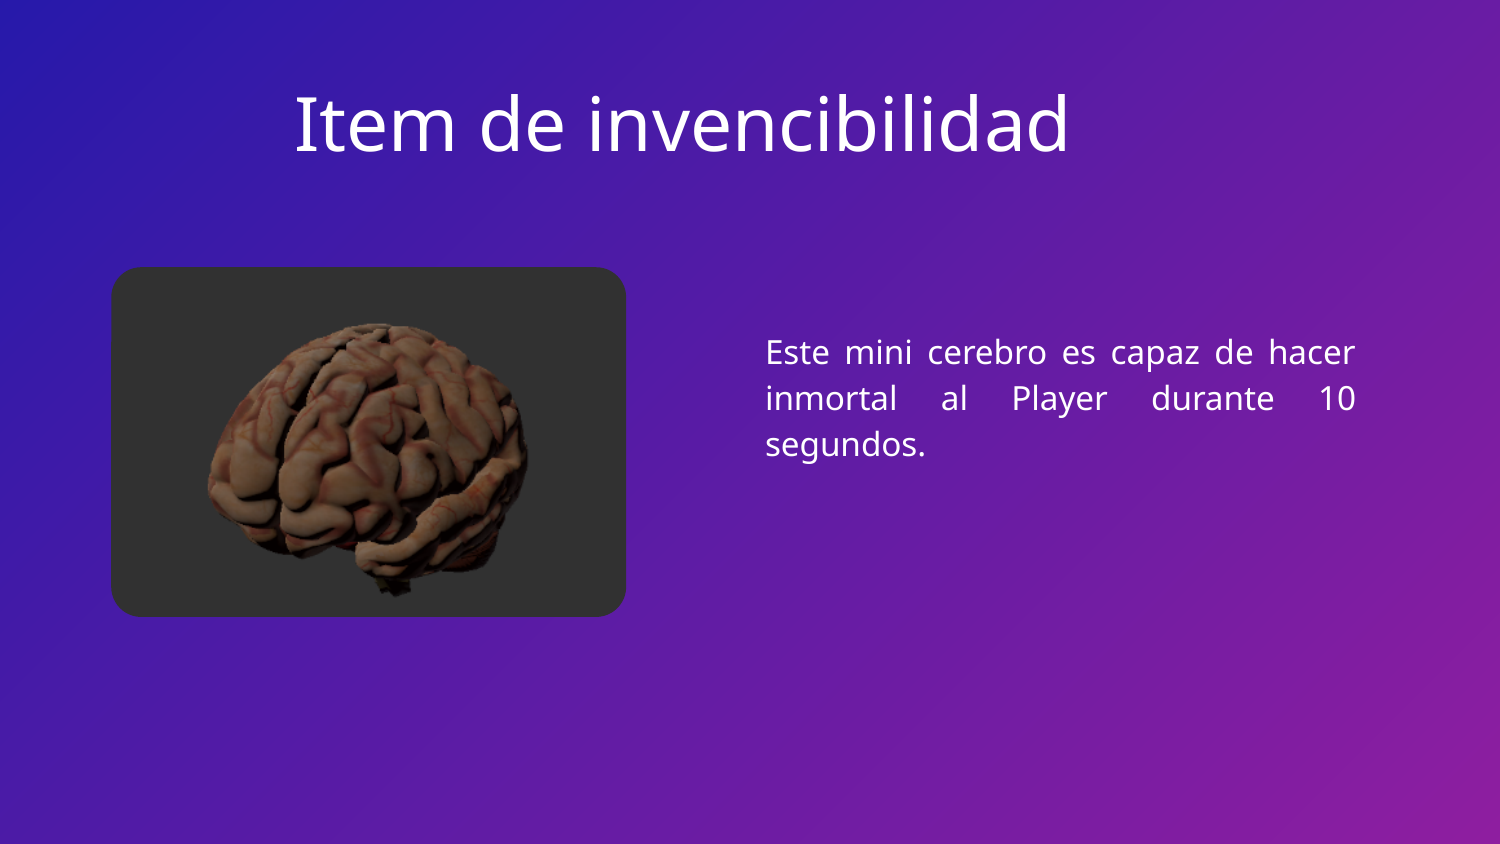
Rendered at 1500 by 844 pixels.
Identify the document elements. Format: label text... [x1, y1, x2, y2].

title Item de invencibilidad [150, 61, 1236, 209]
list Este mini cerebro es capaz de hacer inmortal al Player durante 10 segundos. [750, 310, 1372, 575]
picture [110, 266, 627, 618]
